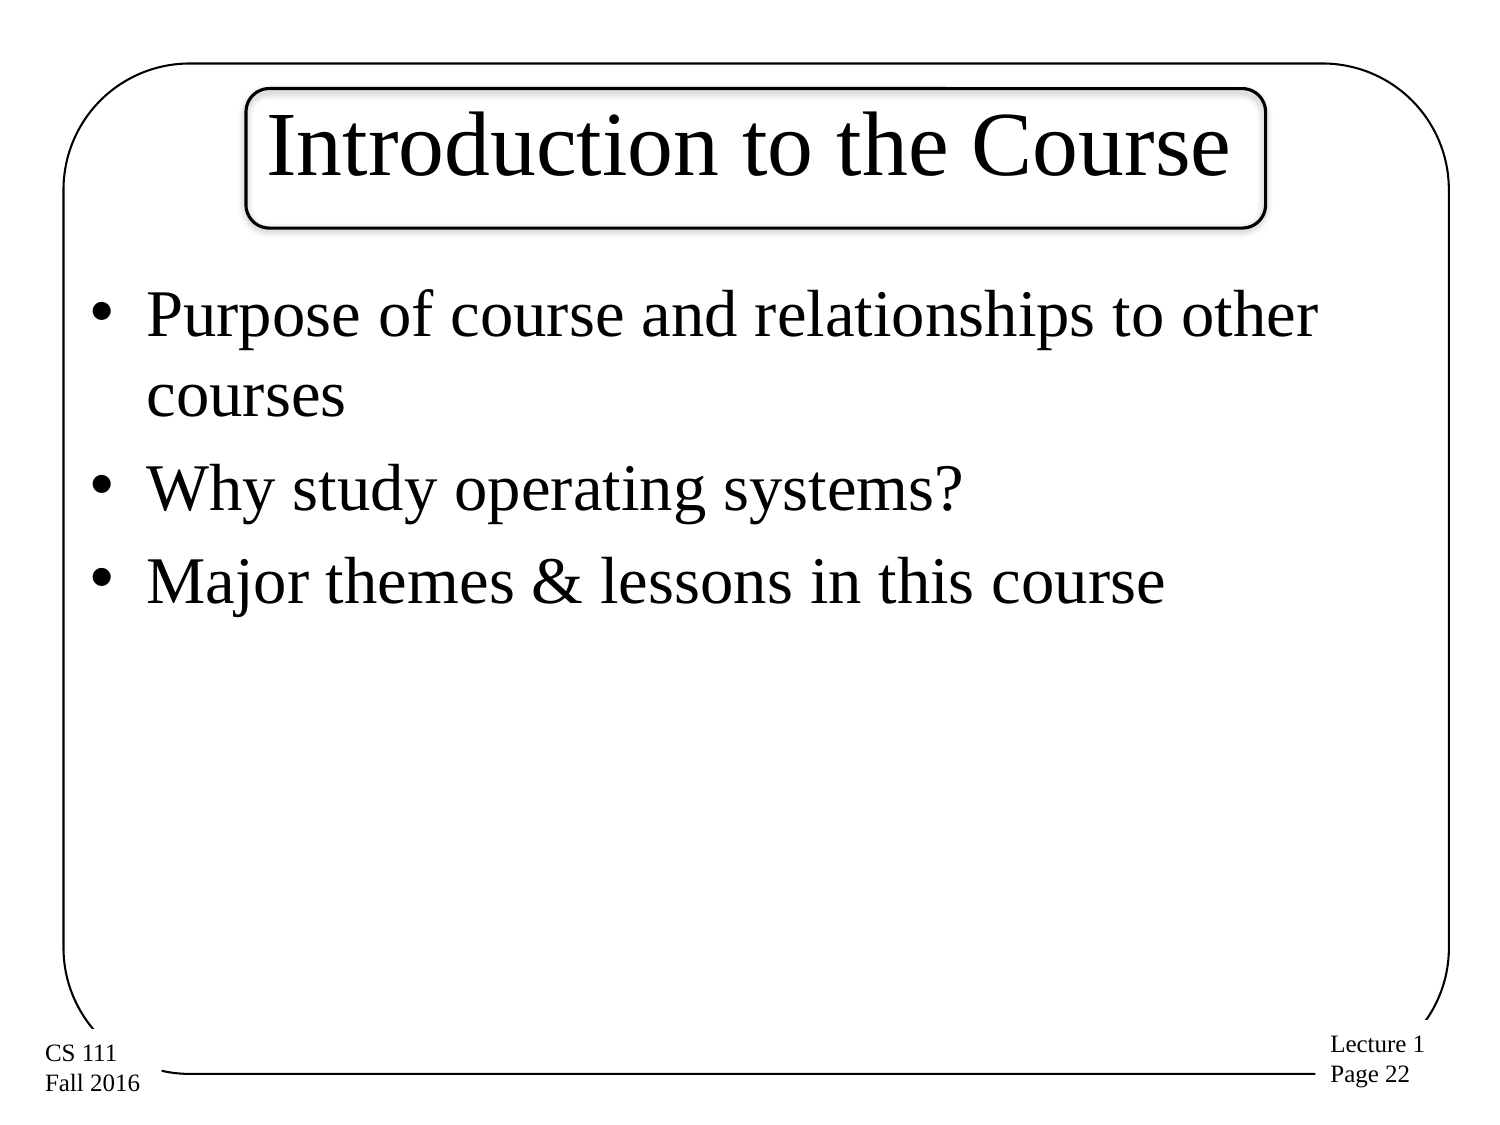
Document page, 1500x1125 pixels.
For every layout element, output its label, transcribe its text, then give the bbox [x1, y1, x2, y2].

title Introduction to the Course [74, 44, 1426, 233]
text_box [245, 87, 1267, 229]
list Purpose of course and relationships to other courses Why study operating systems? Major themes & lessons in this course [74, 262, 1426, 1006]
